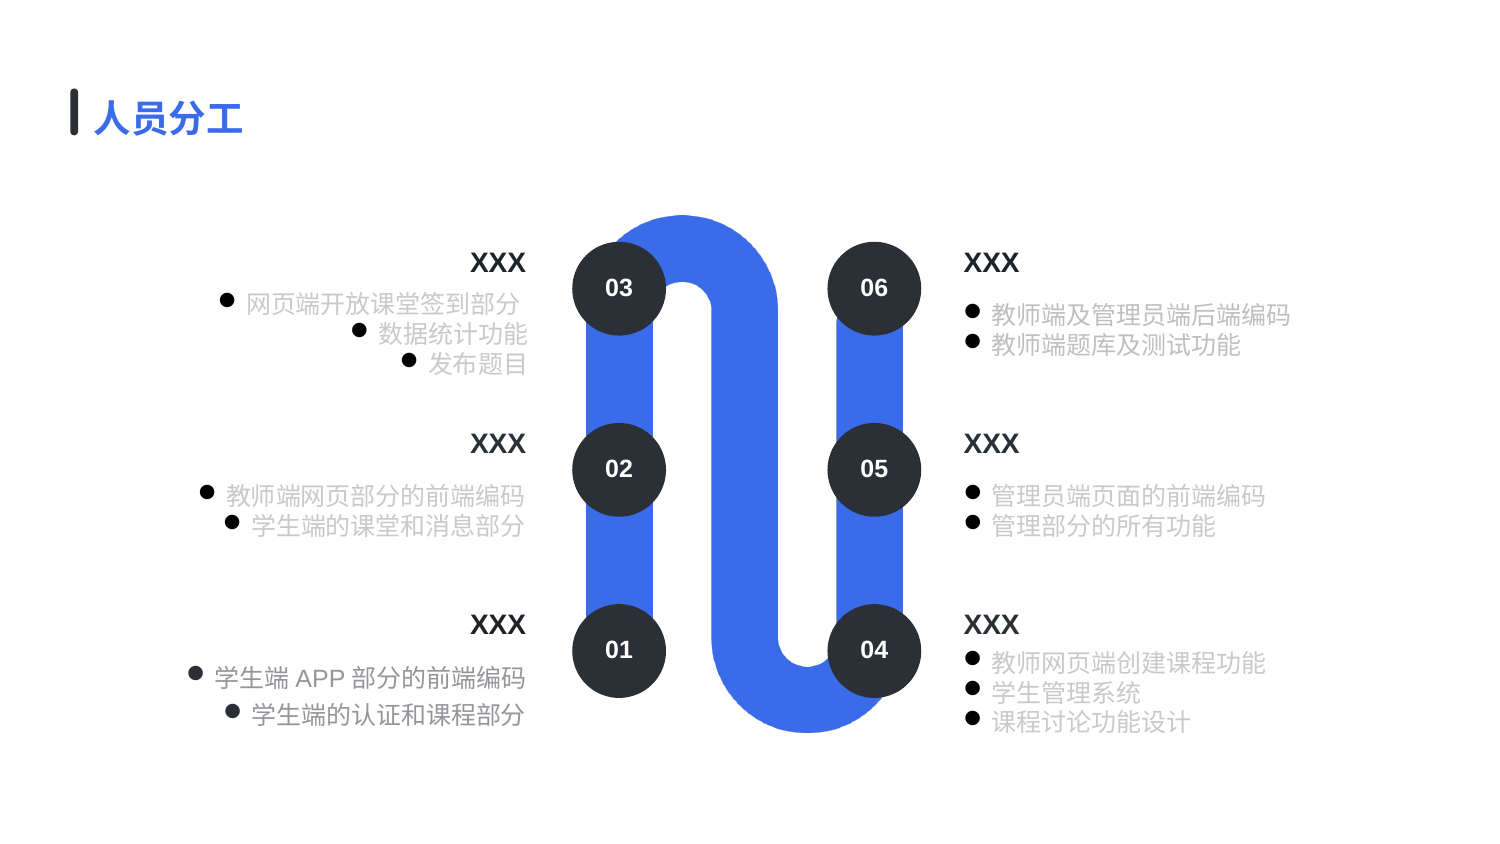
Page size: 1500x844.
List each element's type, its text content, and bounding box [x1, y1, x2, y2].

list 人员分工 [77, 67, 263, 156]
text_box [91, 596, 543, 741]
text_box 05 [907, 436, 922, 504]
text_box 06 [907, 254, 922, 323]
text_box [947, 233, 1398, 379]
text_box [91, 414, 543, 560]
text_box 01 [572, 623, 581, 679]
picture [586, 215, 903, 734]
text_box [947, 596, 1398, 741]
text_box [93, 233, 544, 400]
text_box 04 [907, 617, 922, 685]
text_box 03 [572, 261, 581, 316]
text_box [947, 414, 1398, 560]
text_box 02 [572, 442, 581, 498]
